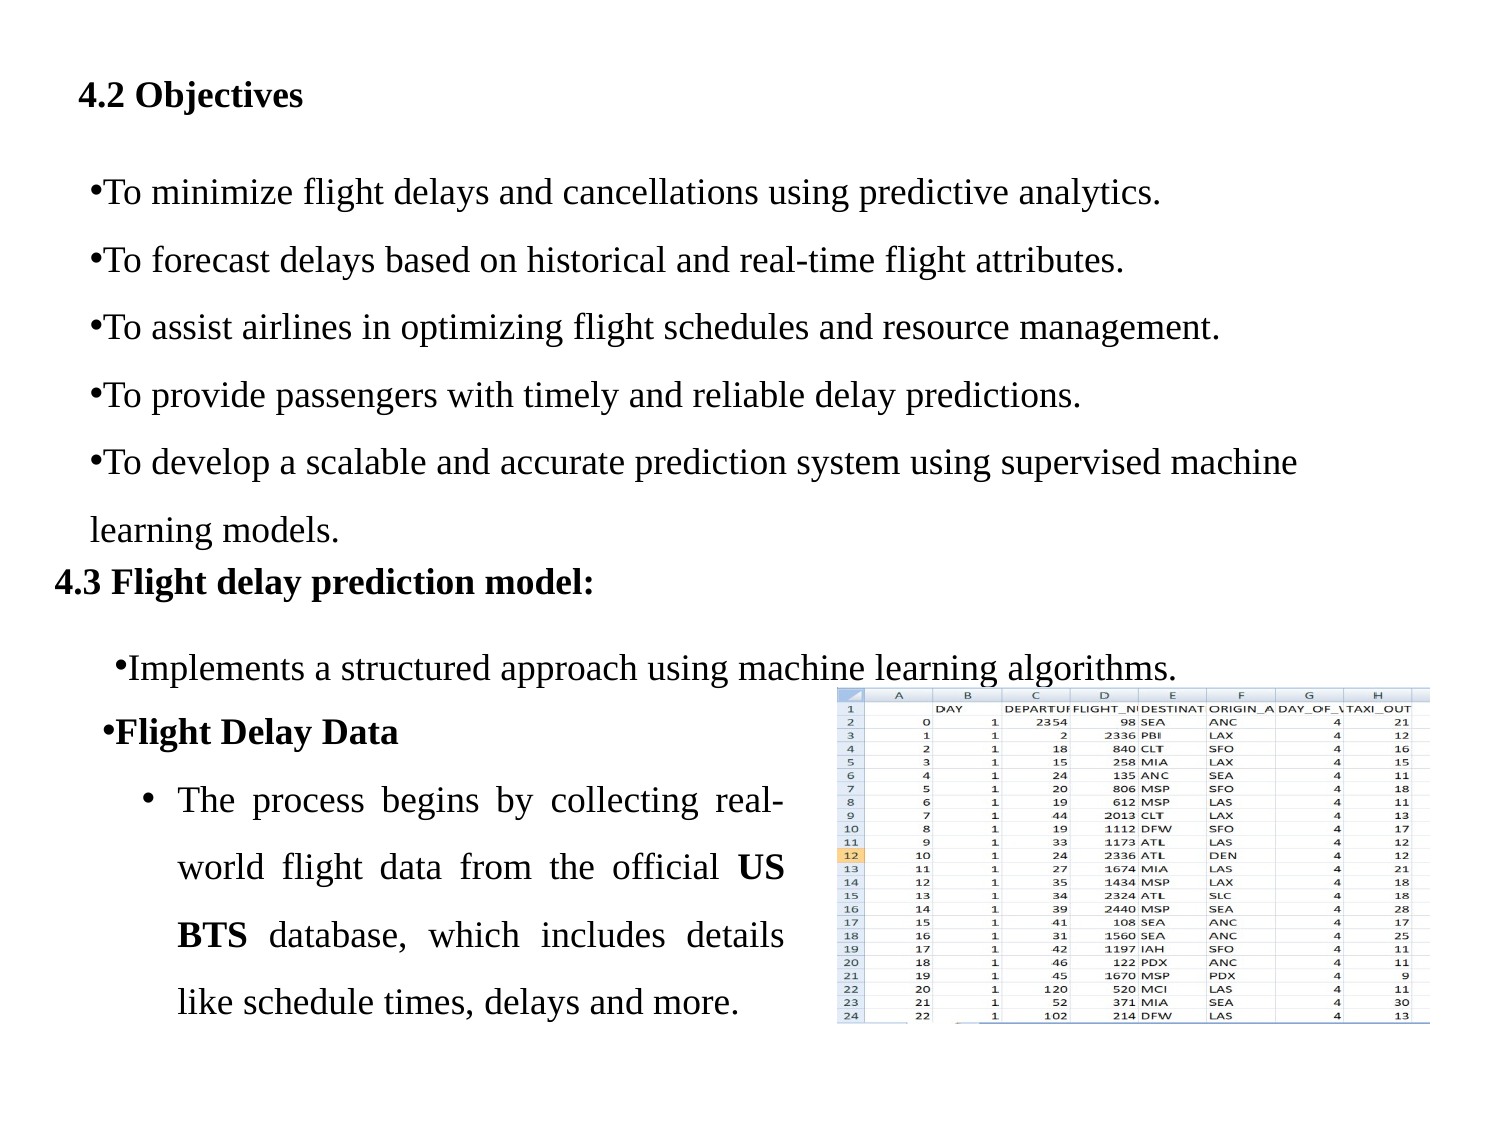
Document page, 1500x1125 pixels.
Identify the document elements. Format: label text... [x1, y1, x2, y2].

picture [837, 687, 1430, 1025]
text_box 4.2 Objectives [63, 62, 319, 123]
text_box Flight Delay Data The process begins by collecting real-world flight data from the official US BTS database, which includes details like schedule times, delays and more. [87, 699, 800, 1030]
text_box Implements a structured approach using machine learning algorithms. [99, 612, 1363, 695]
text_box 4.3 Flight delay prediction model: [39, 549, 611, 655]
text_box To minimize flight delays and cancellations using predictive analytics. To forecast delays based on historical and real-time flight attributes. To assist airlines in optimizing flight schedules and resource management. To provide passengers with timely and reliable delay predictions. To develop a scalable and accurate prediction system using supervised machine learning models. [74, 137, 1338, 612]
